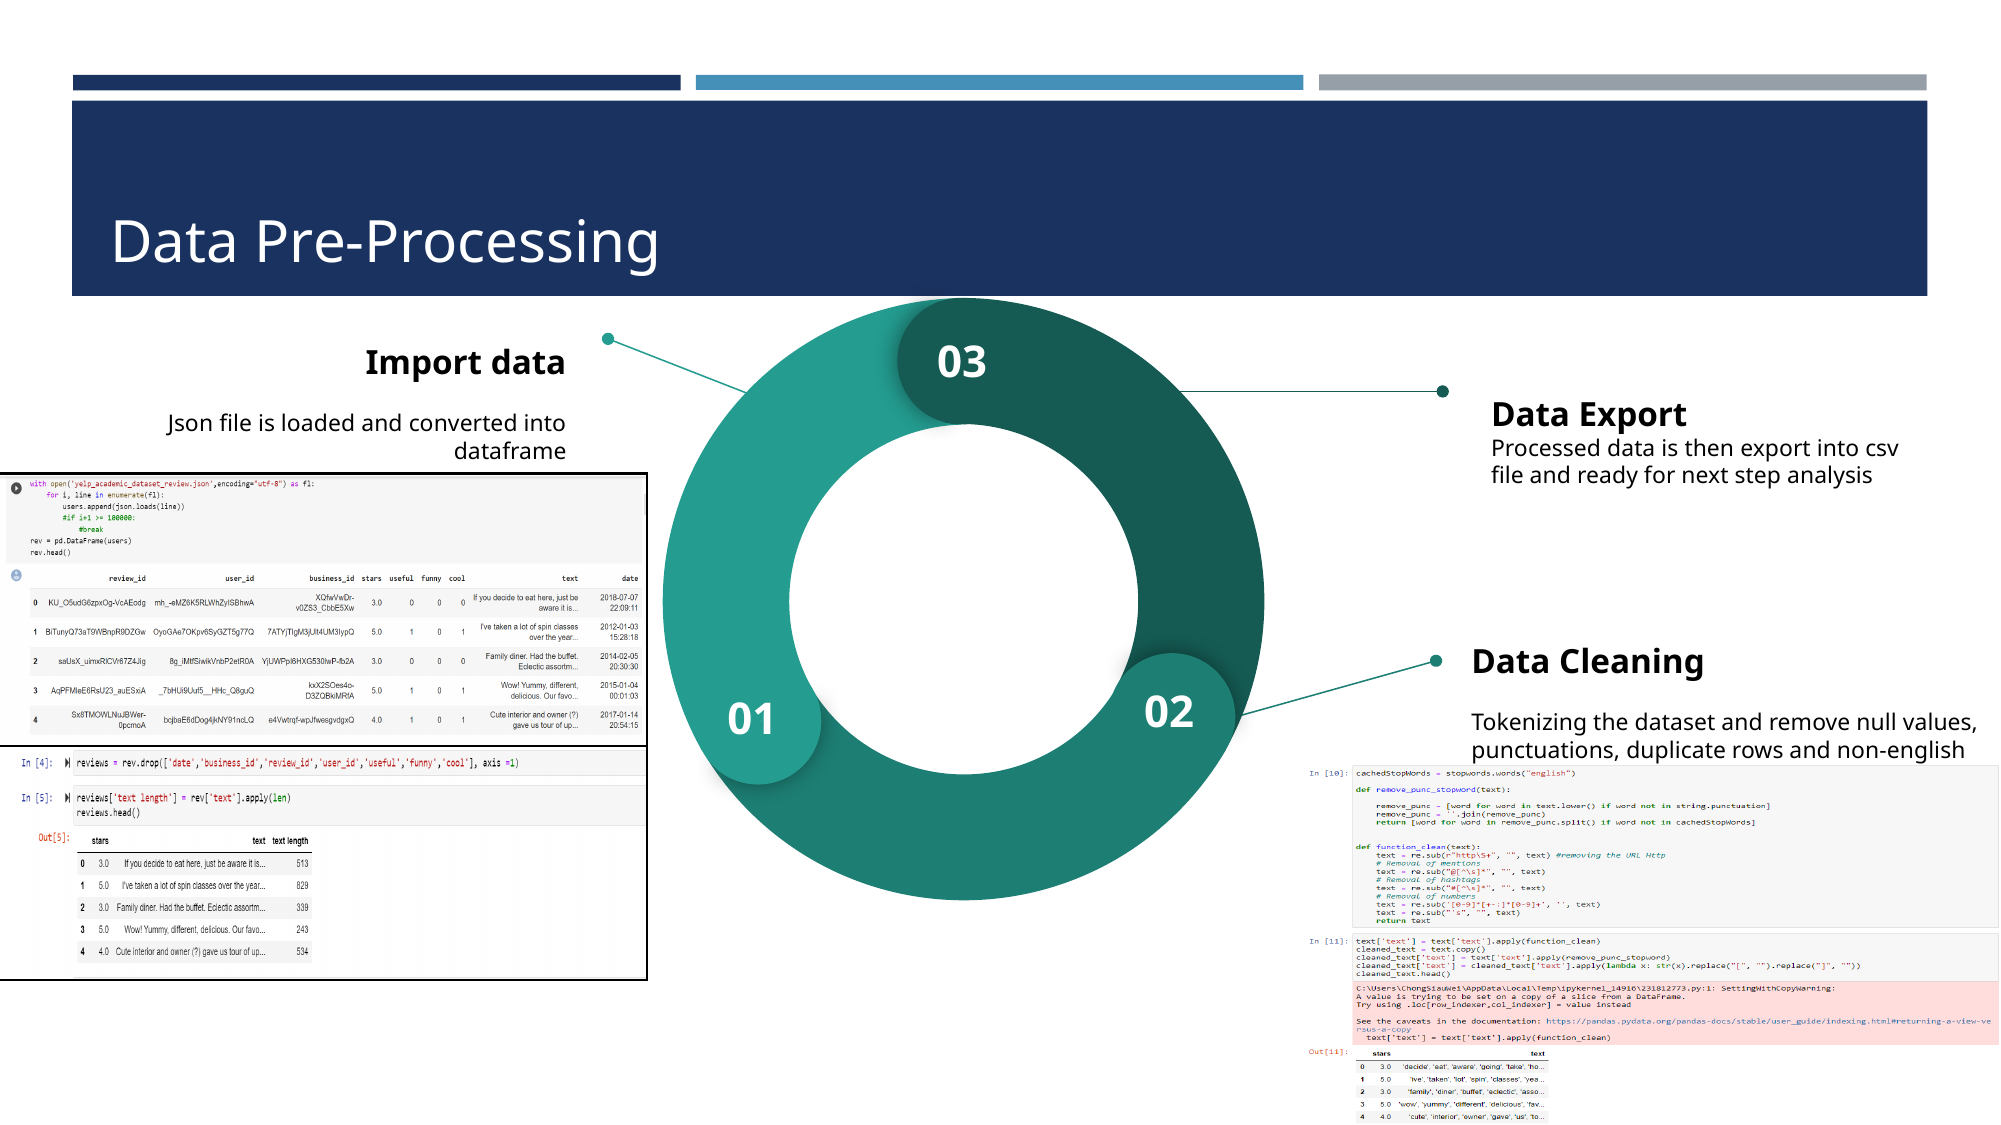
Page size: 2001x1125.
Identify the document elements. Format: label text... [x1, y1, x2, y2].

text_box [546, 186, 1381, 1017]
title Data Pre-Processing [95, 115, 1905, 282]
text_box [1387, 299, 1936, 572]
picture [1290, 765, 2000, 1125]
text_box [1387, 574, 2000, 765]
picture [0, 474, 646, 980]
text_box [121, 261, 541, 472]
